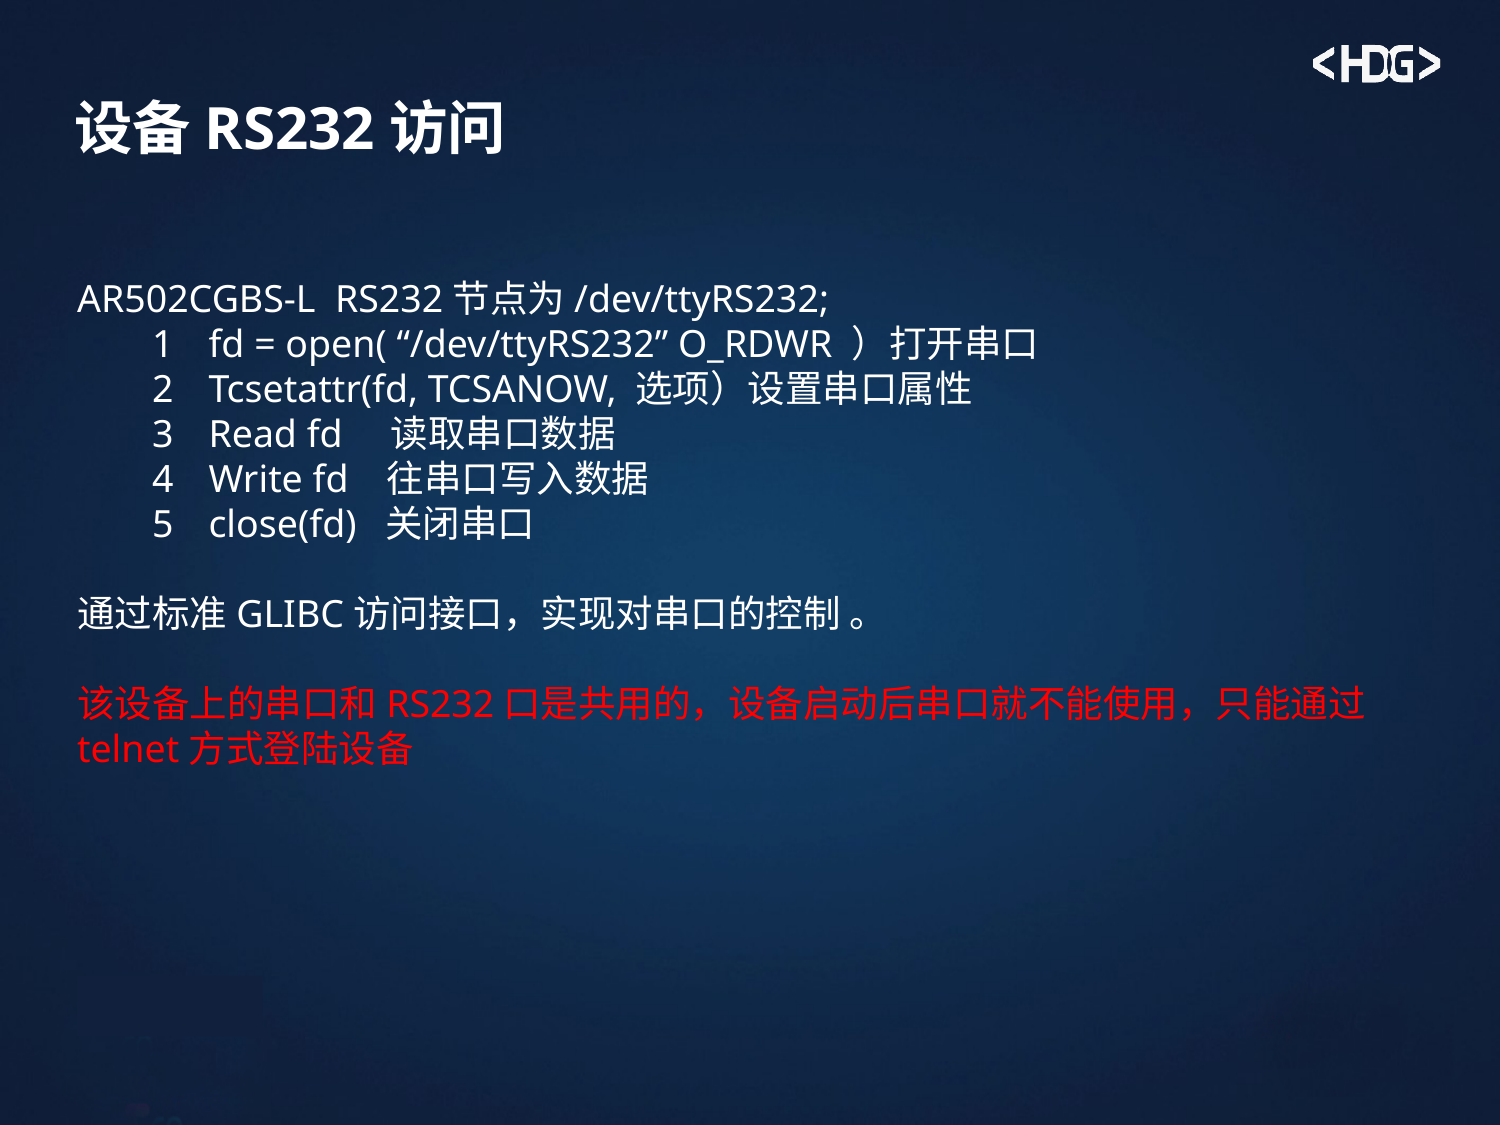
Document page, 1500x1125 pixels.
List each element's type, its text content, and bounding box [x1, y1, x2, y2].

picture [0, 0, 1500, 1125]
title 设备RS232访问 [63, 65, 1437, 197]
text_box AR502CGBS-L RS232节点为/dev/ttyRS232; fd = open( “/dev/ttyRS232” O_RDWR ）打开串口 Tcsetattr(fd, TCSANOW, 选项）设置串口属性 Read fd 读取串口数据 Write fd 往串口写入数据 close(fd) 关闭串口 通过标准GLIBC访问接口，实现对串口的控制 。 该设备上的串口和RS232口是共用的，设备启动后串口就不能使用，只能通过telnet方式登陆设备 [62, 267, 1411, 777]
